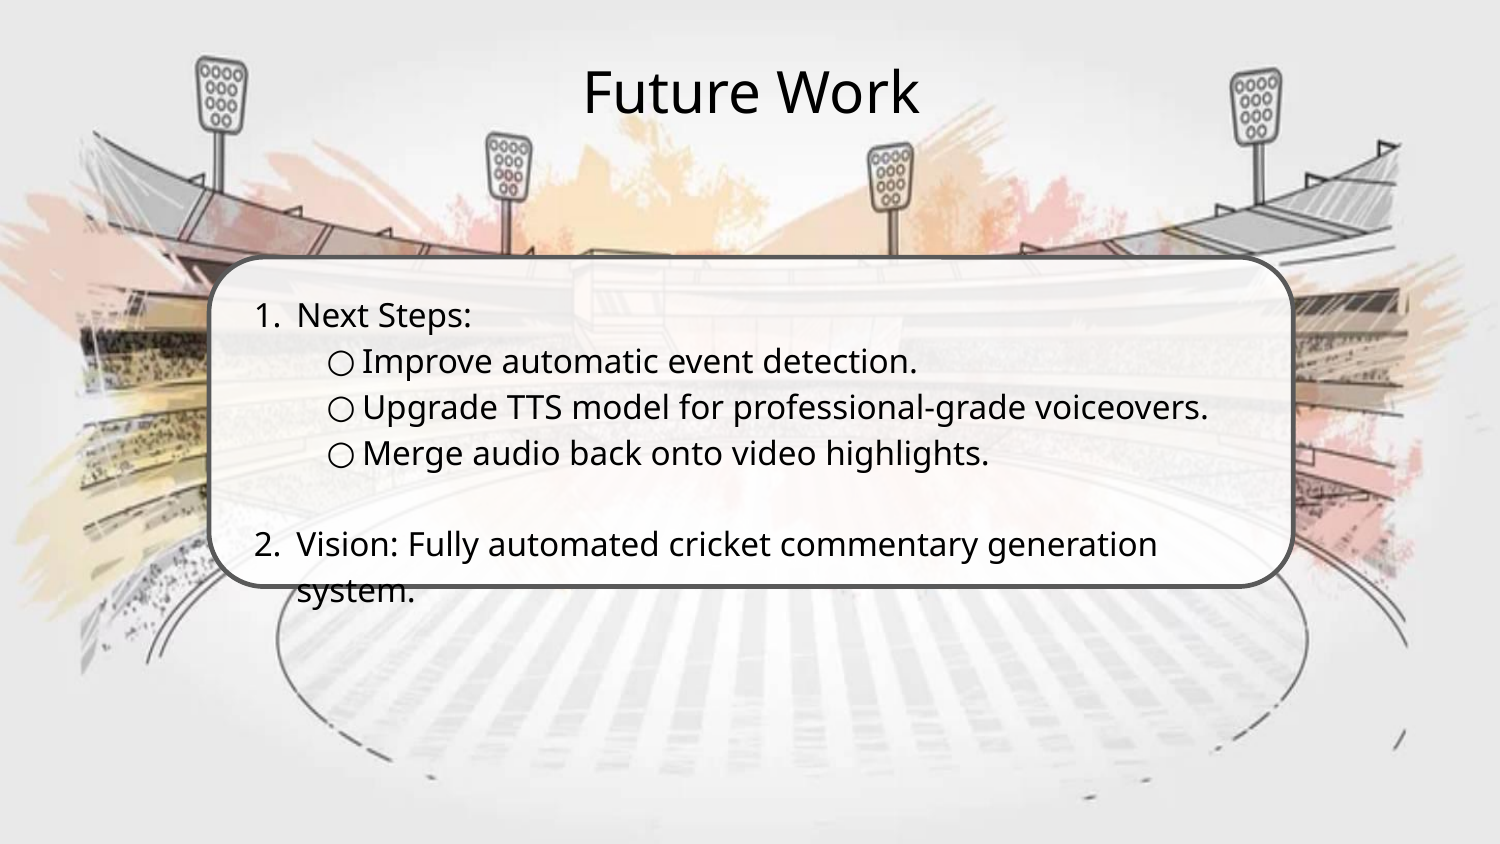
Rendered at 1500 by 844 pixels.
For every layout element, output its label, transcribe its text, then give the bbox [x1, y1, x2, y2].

picture [0, 0, 1500, 844]
text_box Future Work [117, 51, 1385, 130]
text_box Next Steps: Improve automatic event detection. Upgrade TTS model for professional-grade voiceovers. Merge audio back onto video highlights. Vision: Fully automated cricket commentary generation system. [208, 257, 1294, 587]
